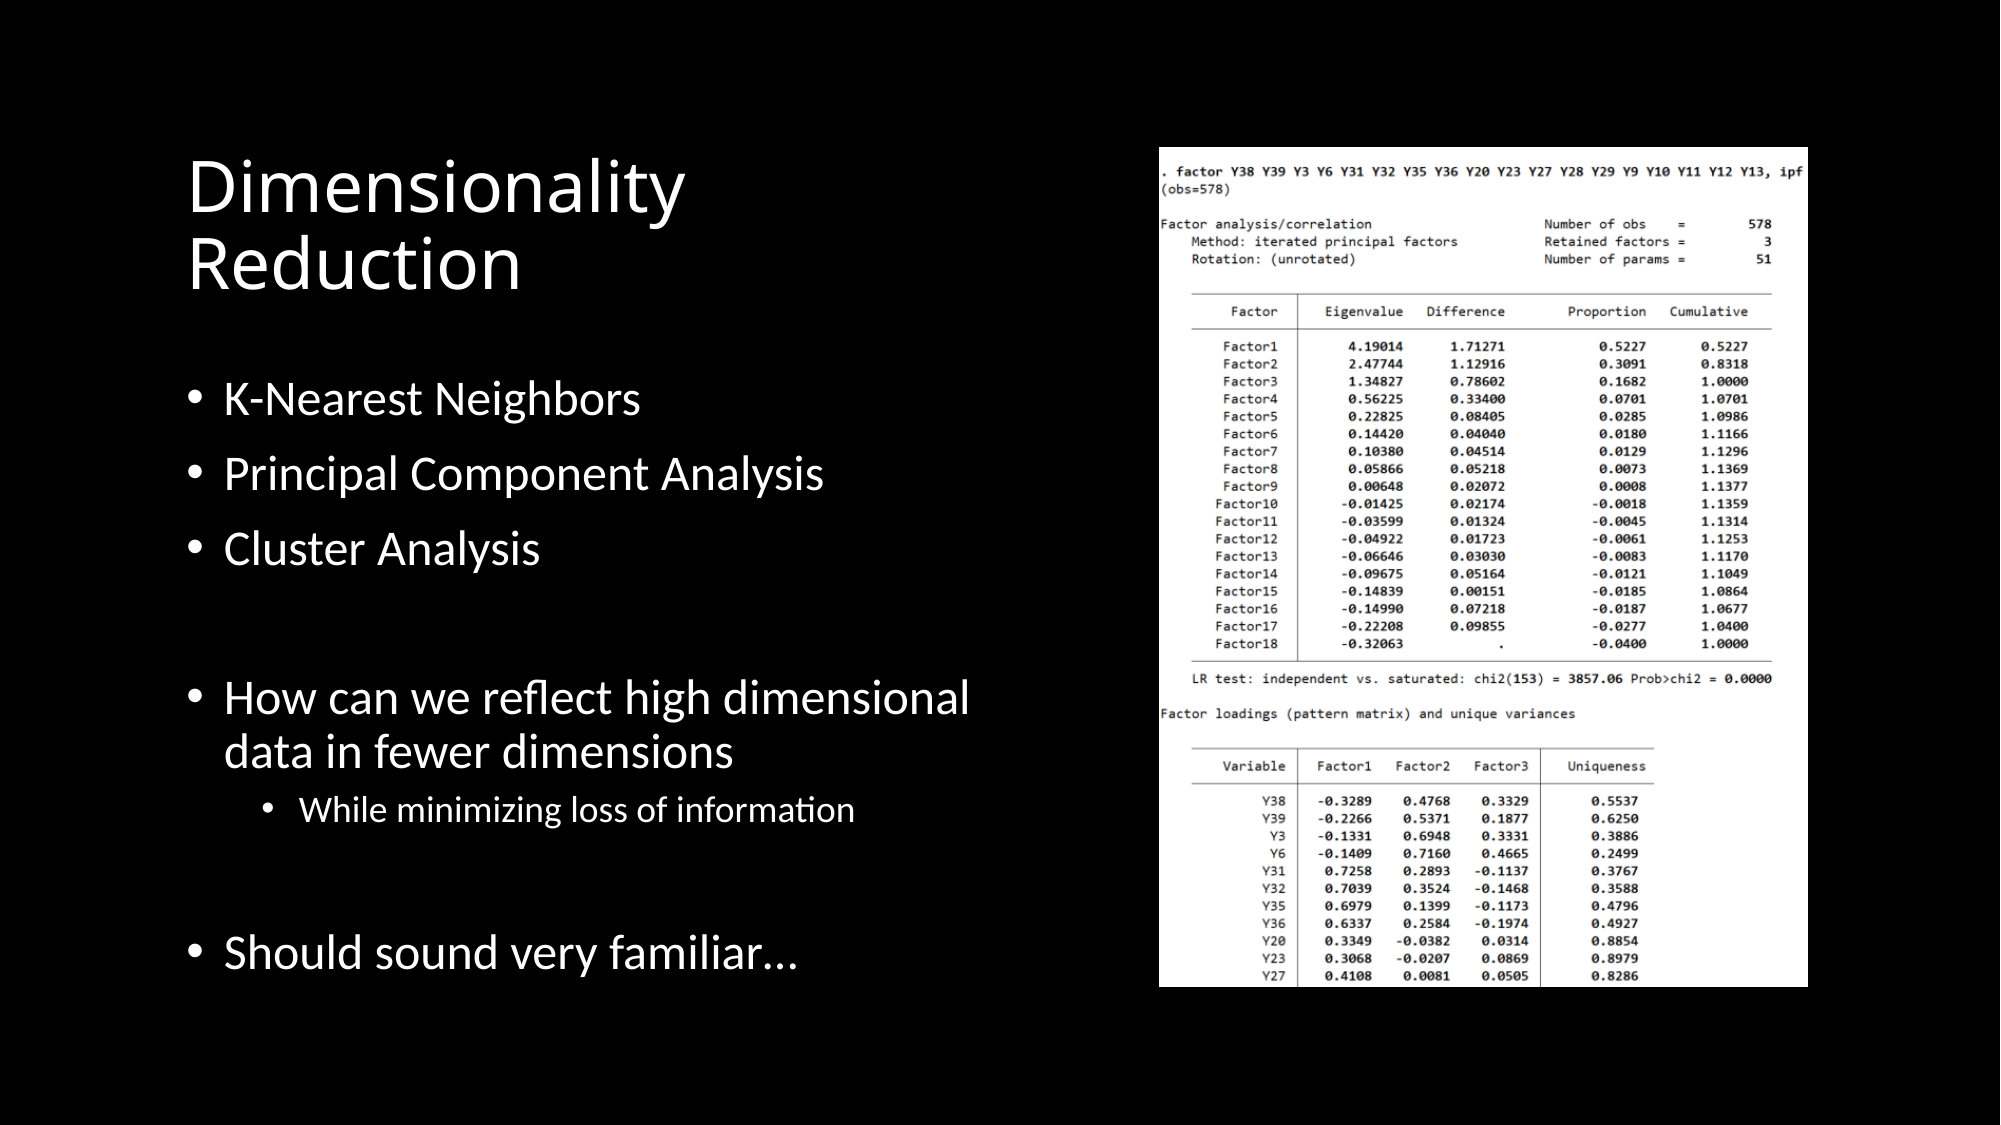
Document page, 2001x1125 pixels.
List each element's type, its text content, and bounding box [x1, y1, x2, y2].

picture [1159, 147, 1808, 988]
title Dimensionality Reduction [171, 143, 1000, 314]
list K-Nearest Neighbors Principal Component Analysis Cluster Analysis How can we reflect high dimensional data in fewer dimensions While minimizing loss of information Should sound very familiar… [171, 335, 991, 1018]
